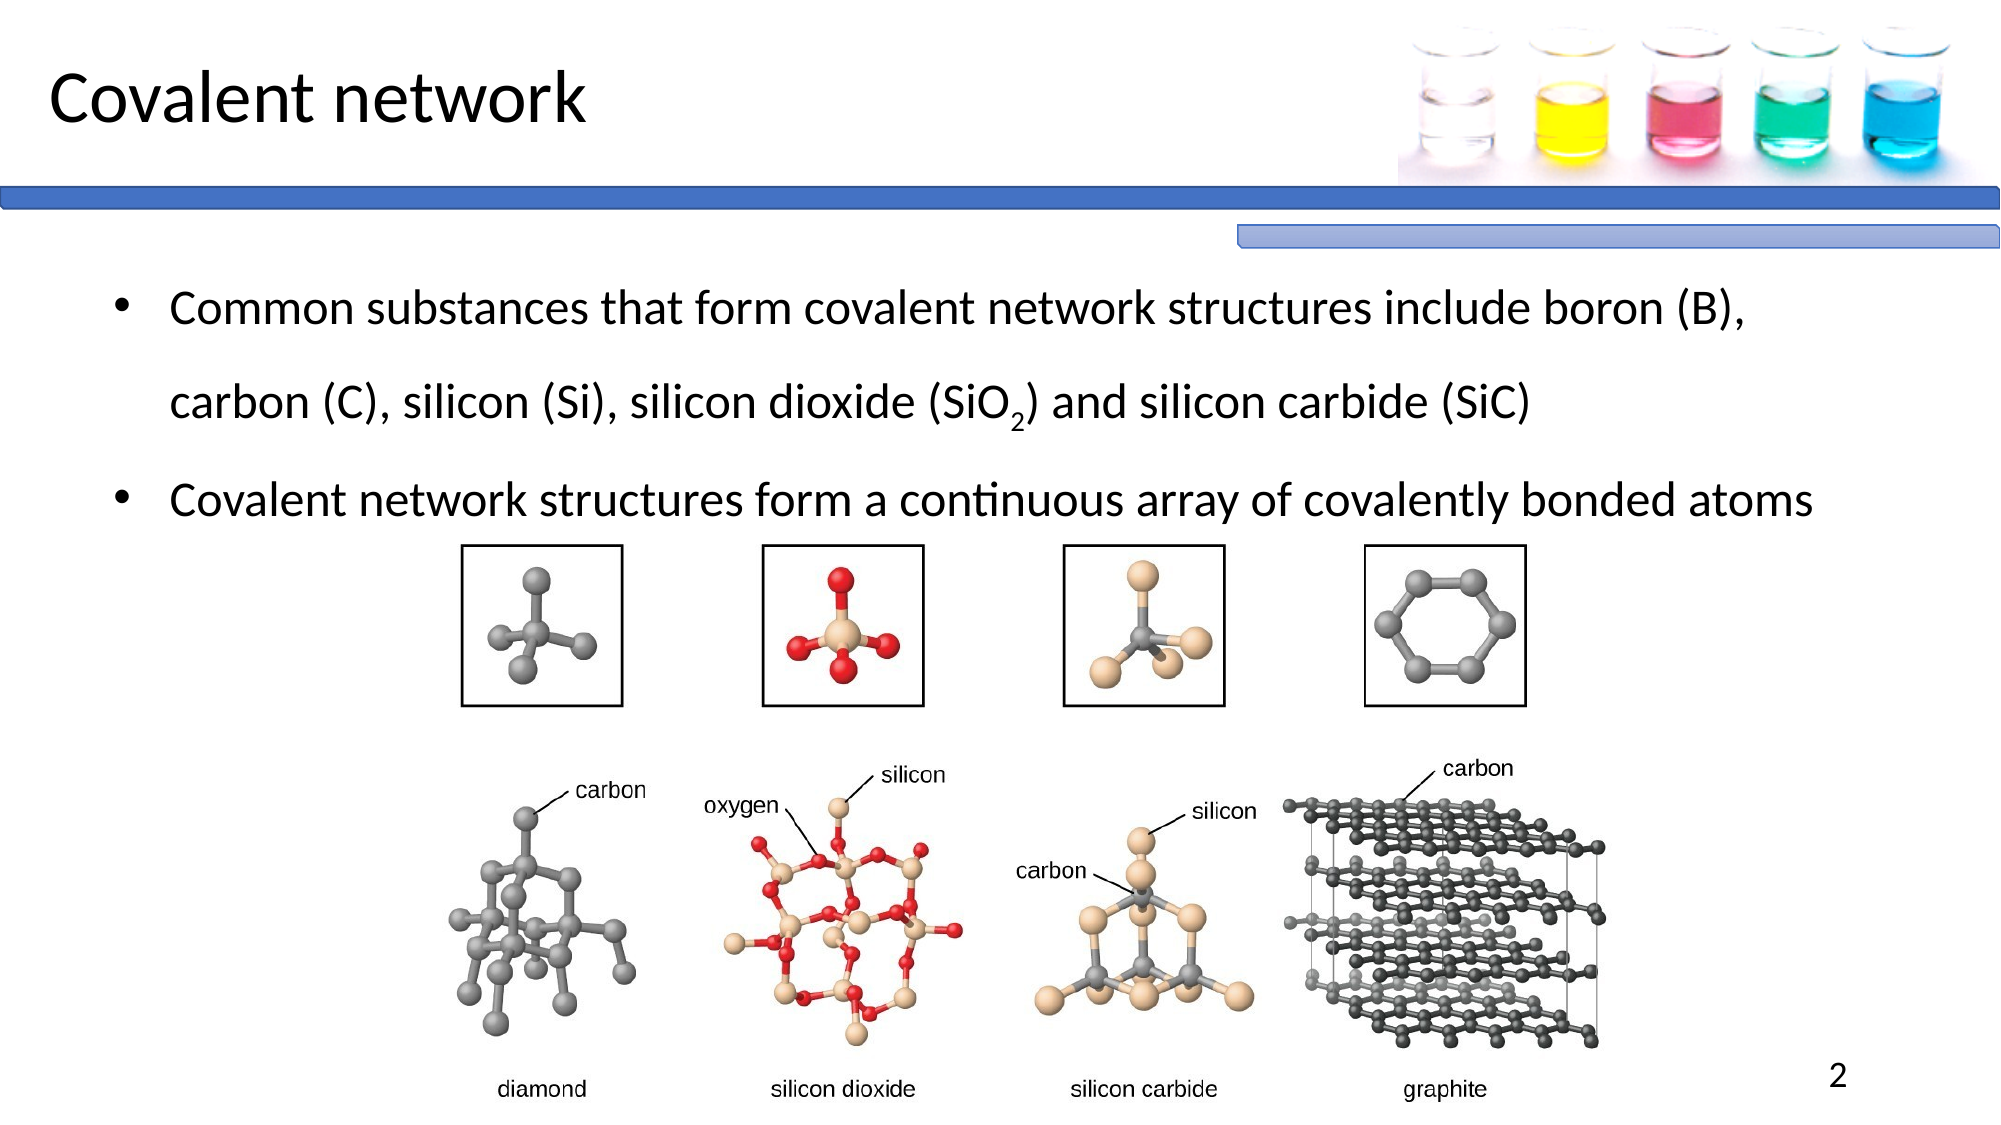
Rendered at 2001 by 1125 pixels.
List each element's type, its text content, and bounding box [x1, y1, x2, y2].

slide_number ‹#› [1641, 1042, 1863, 1103]
text_box [1237, 224, 2000, 248]
text_box Covalent network [34, 40, 1324, 146]
picture [1397, 0, 2000, 188]
text_box [0, 186, 2000, 209]
text_box Common substances that form covalent network structures include boron (B), carbon (C), silicon (Si), silicon dioxide (SiO2) and silicon carbide (SiC) Covalent network structures form a continuous array of covalently bonded atoms [98, 236, 1850, 625]
picture [427, 536, 1638, 1103]
